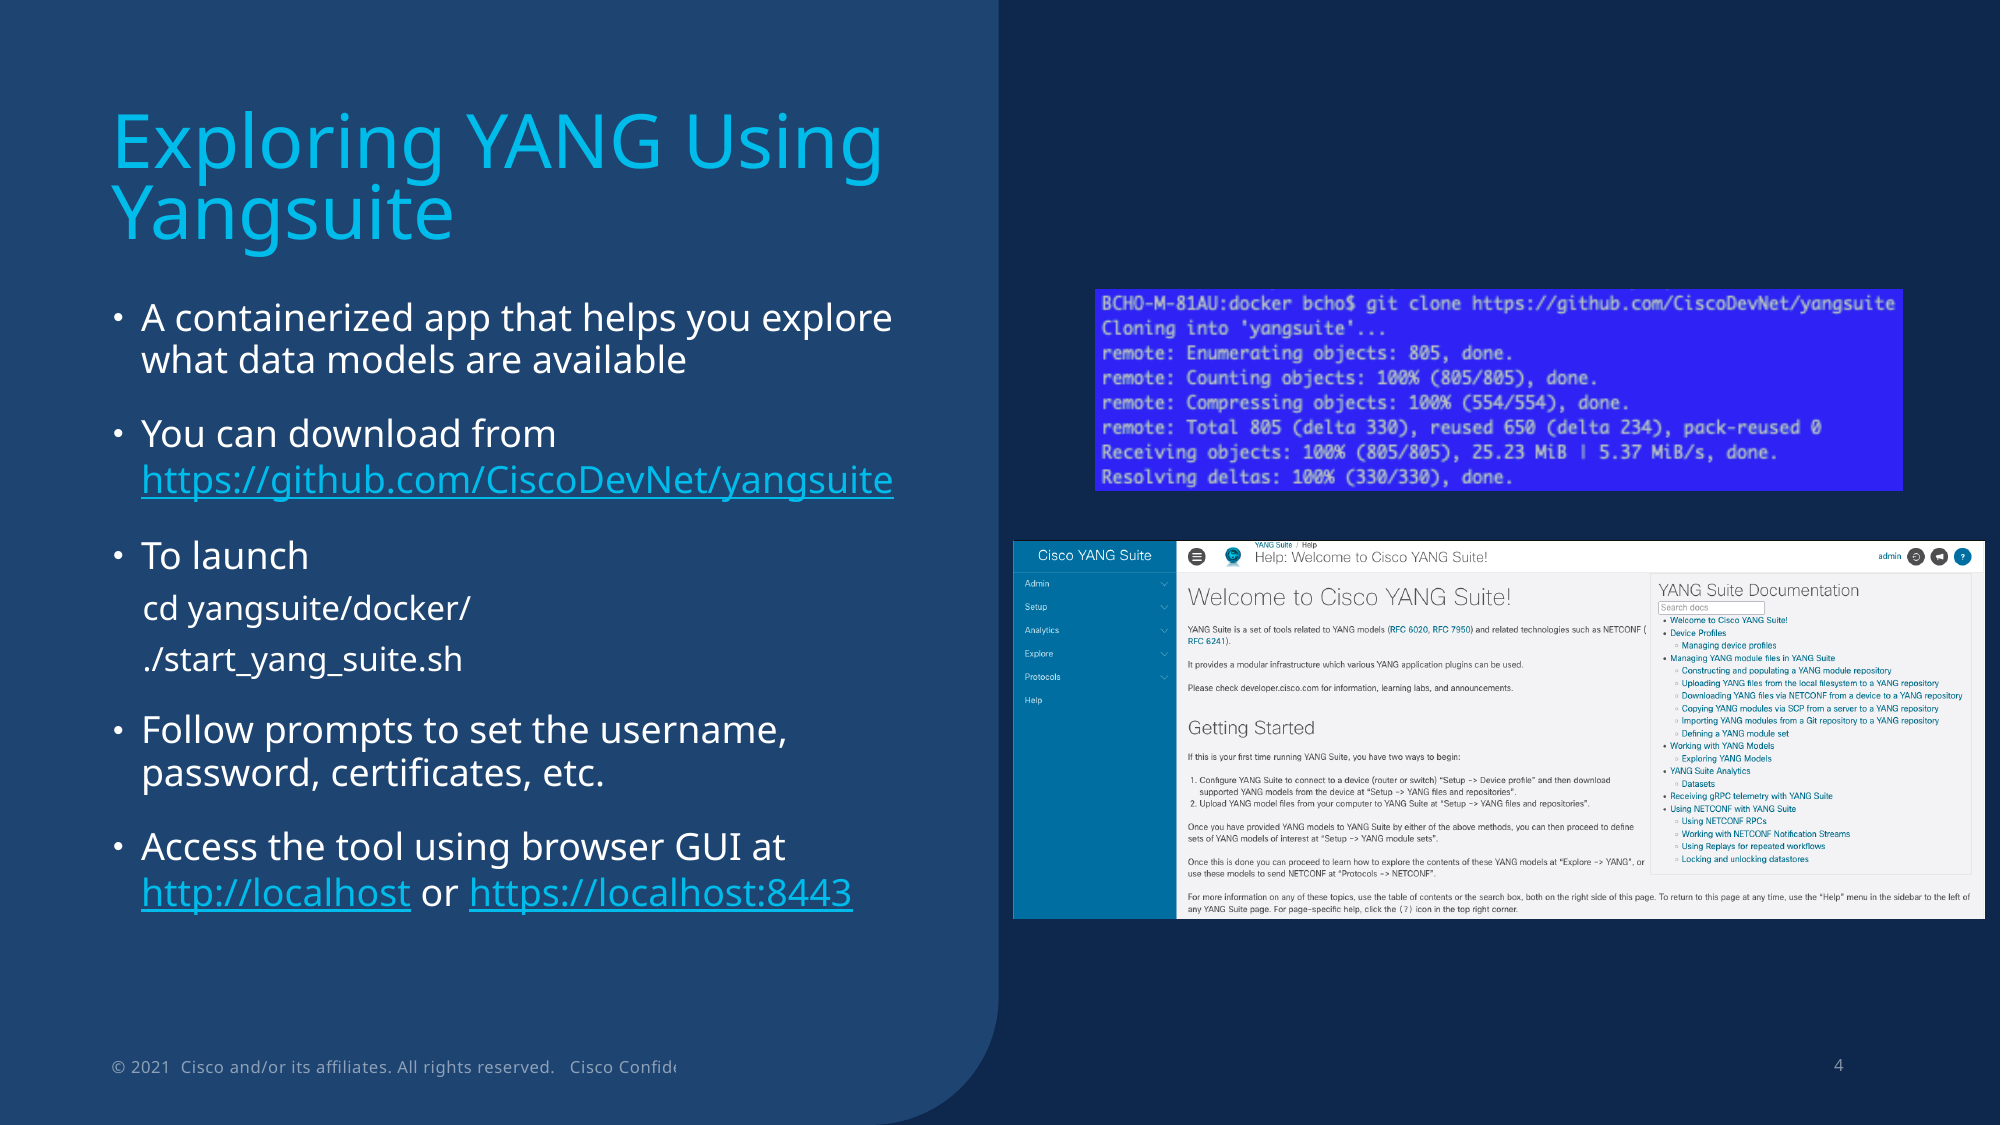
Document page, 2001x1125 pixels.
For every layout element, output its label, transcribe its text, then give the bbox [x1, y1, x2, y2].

list A containerized app that helps you explore what data models are available You can download from https://github.com/CiscoDevNet/yangsuite To launch cd yangsuite/docker/ ./start_yang_suite.sh Follow prompts to set the username, password, certificates, etc. Access the tool using browser GUI at http://localhost or https://localhost:8443 [97, 289, 959, 1012]
picture [1177, 540, 1985, 919]
picture [1095, 289, 1903, 491]
title Exploring YANG Using Yangsuite [96, 102, 958, 178]
